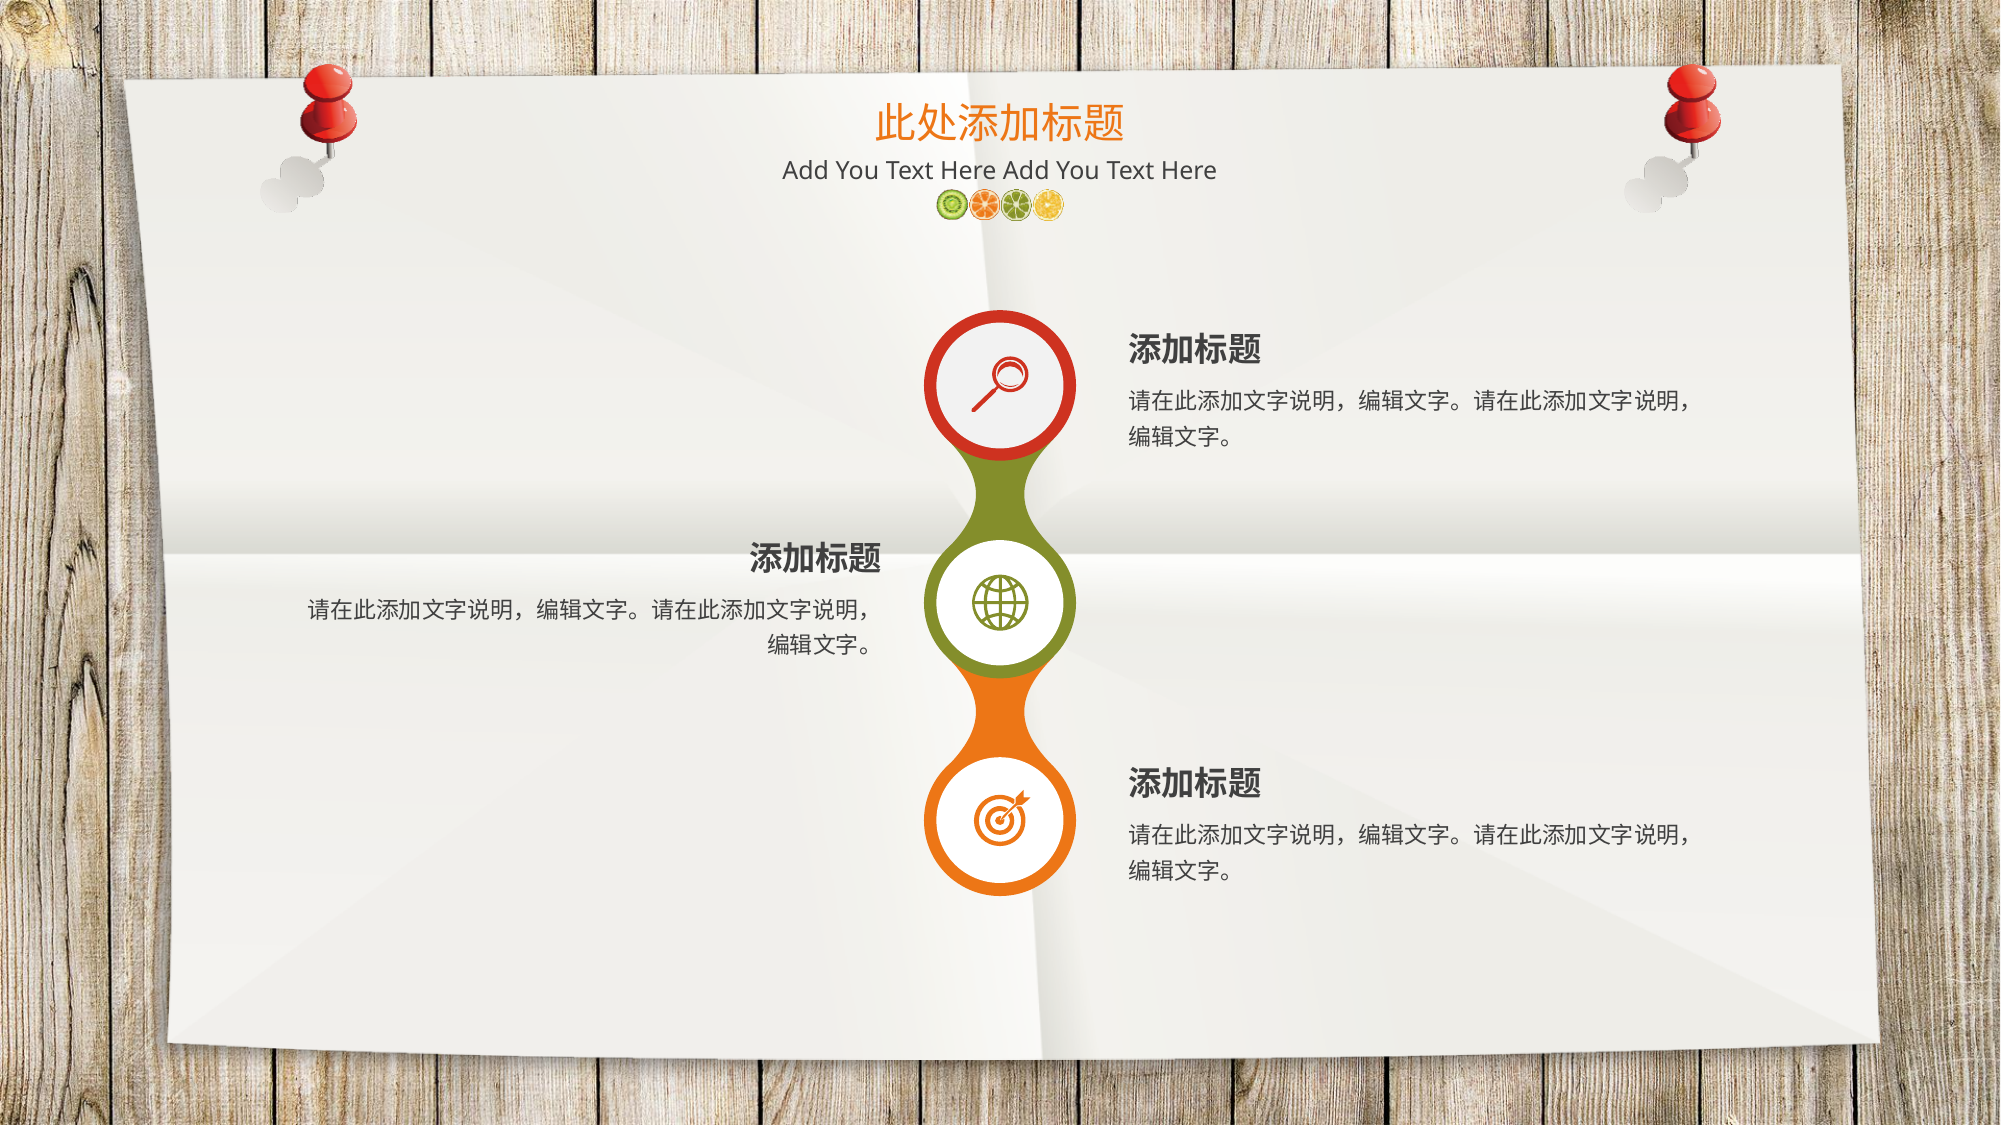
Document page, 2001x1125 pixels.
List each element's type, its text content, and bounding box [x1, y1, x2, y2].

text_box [971, 354, 1031, 413]
text_box 请在此添加文字说明，编辑文字。请在此添加文字说明，编辑文字。 [1500, 805, 1739, 892]
text_box 请在此添加文字说明，编辑文字。请在此添加文字说明，编辑文字。 [271, 579, 504, 666]
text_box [973, 789, 1031, 847]
picture [0, 0, 2001, 1125]
text_box 请在此添加文字说明，编辑文字。请在此添加文字说明，编辑文字。 [1500, 371, 1739, 458]
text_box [936, 189, 1064, 221]
